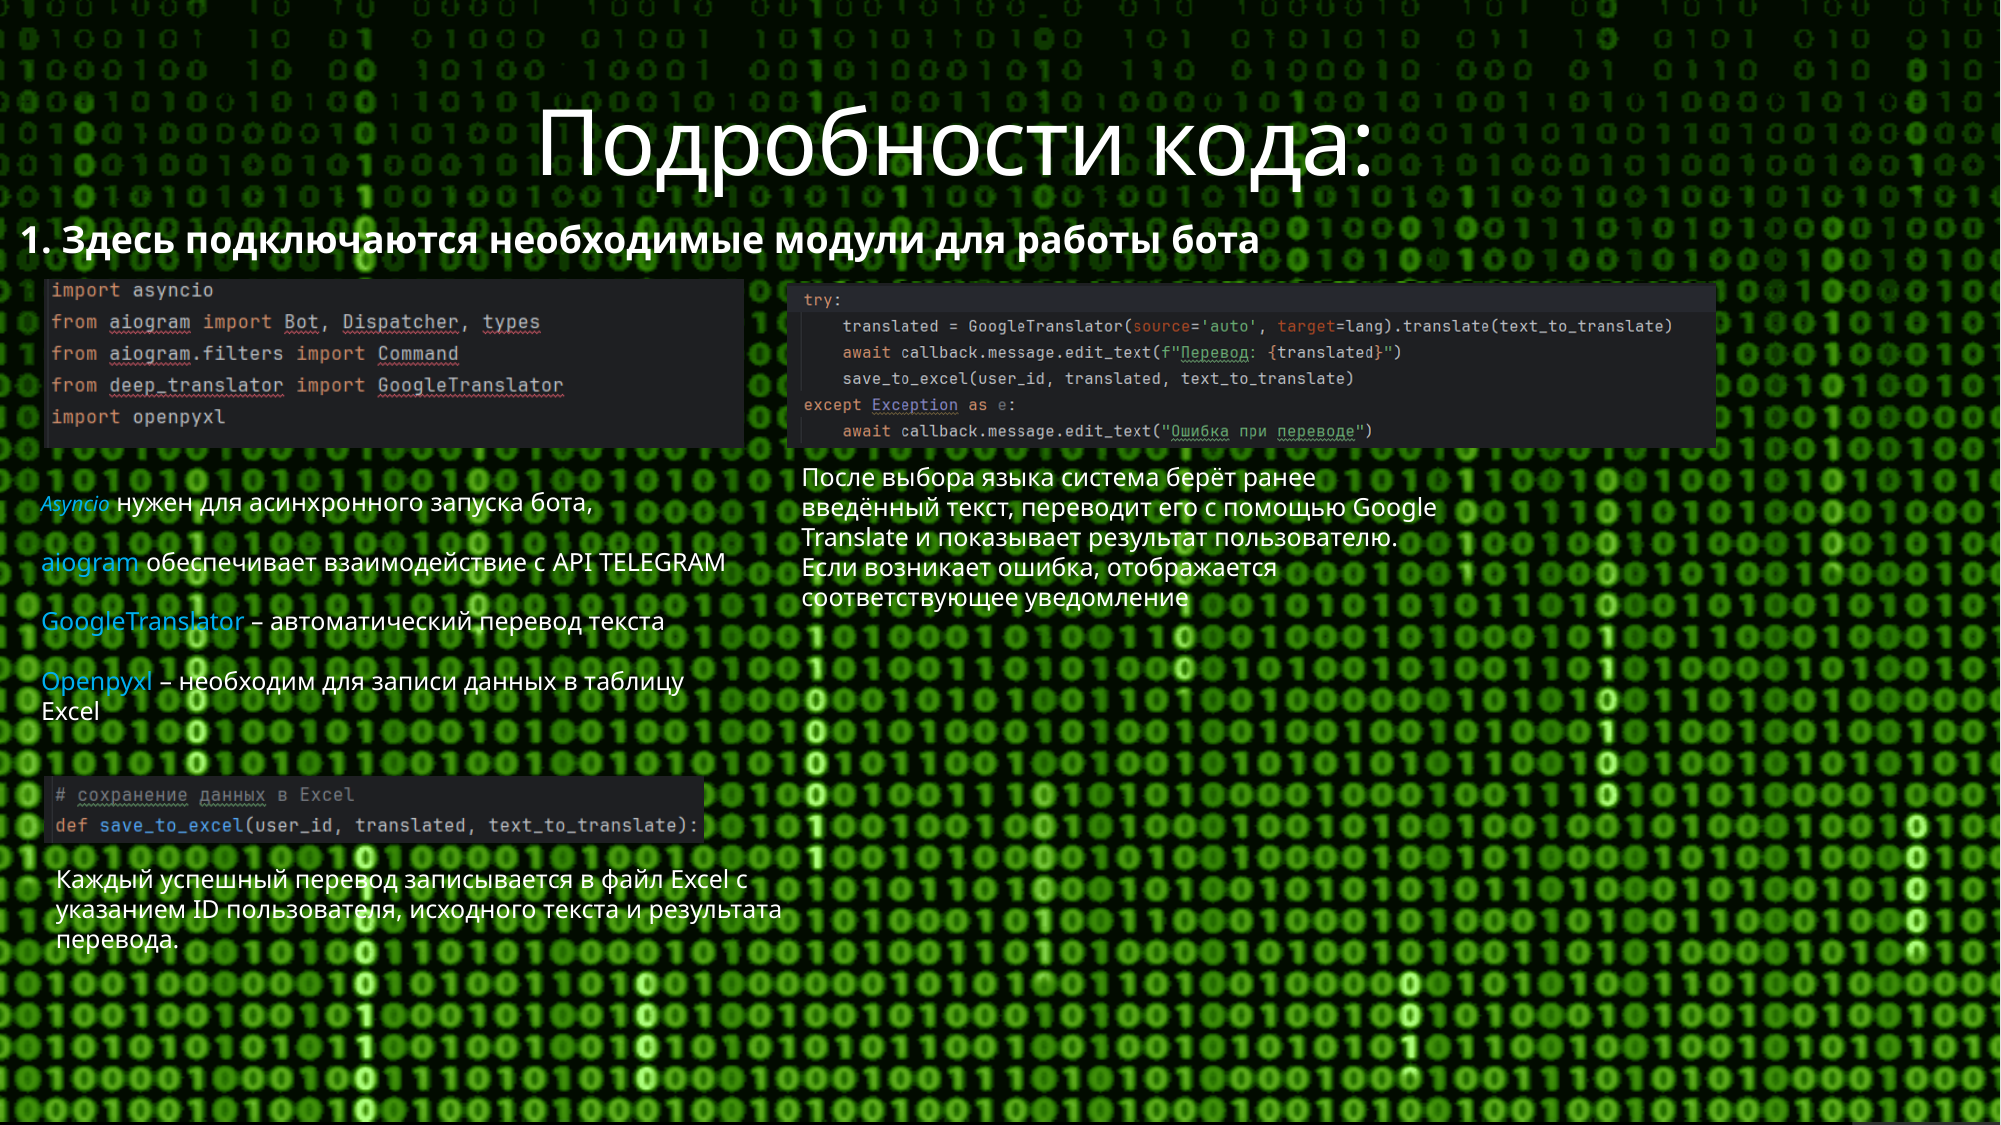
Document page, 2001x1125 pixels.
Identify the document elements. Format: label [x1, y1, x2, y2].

picture [0, 0, 2000, 1122]
list [44, 279, 744, 448]
